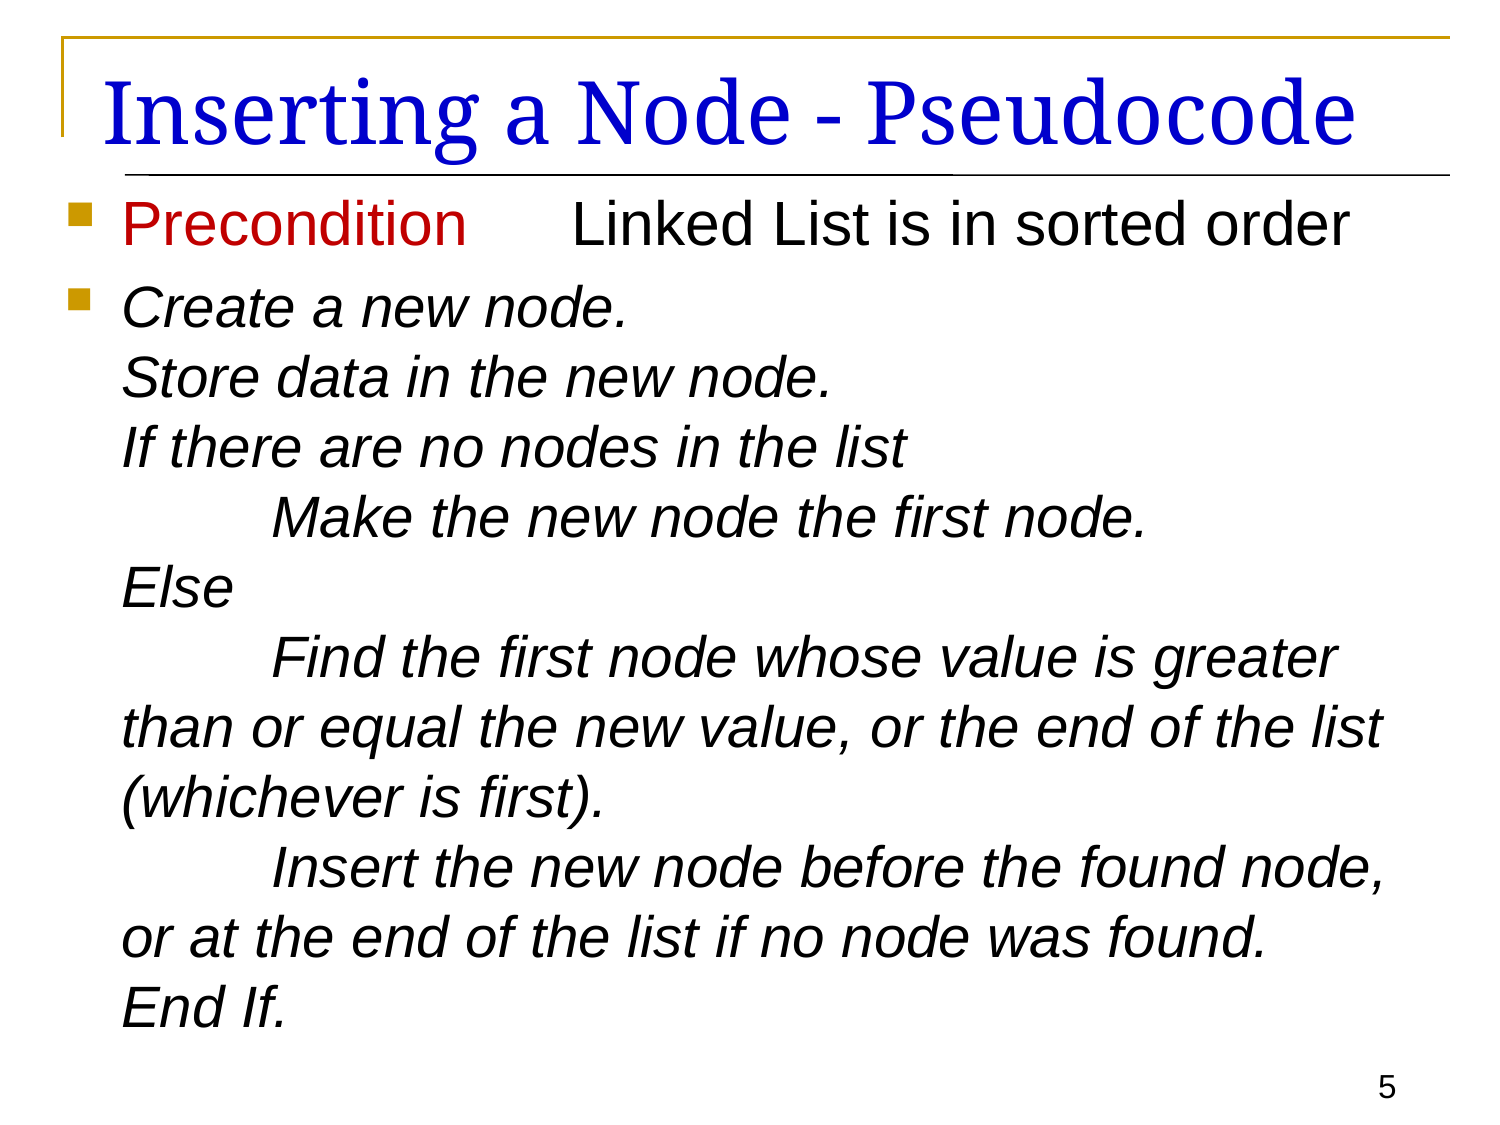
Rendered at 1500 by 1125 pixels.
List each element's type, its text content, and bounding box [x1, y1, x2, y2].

list Precondition Linked List is in sorted order Create a new node. Store data in the new node. If there are no nodes in the list Make the new node the first node. Else Find the first node whose value is greater than or equal the new value, or the end of the list (whichever is first). Insert the new node before the found node, or at the end of the list if no node was found. End If. [49, 174, 1451, 1076]
title Inserting a Node - Pseudocode [87, 49, 1451, 163]
